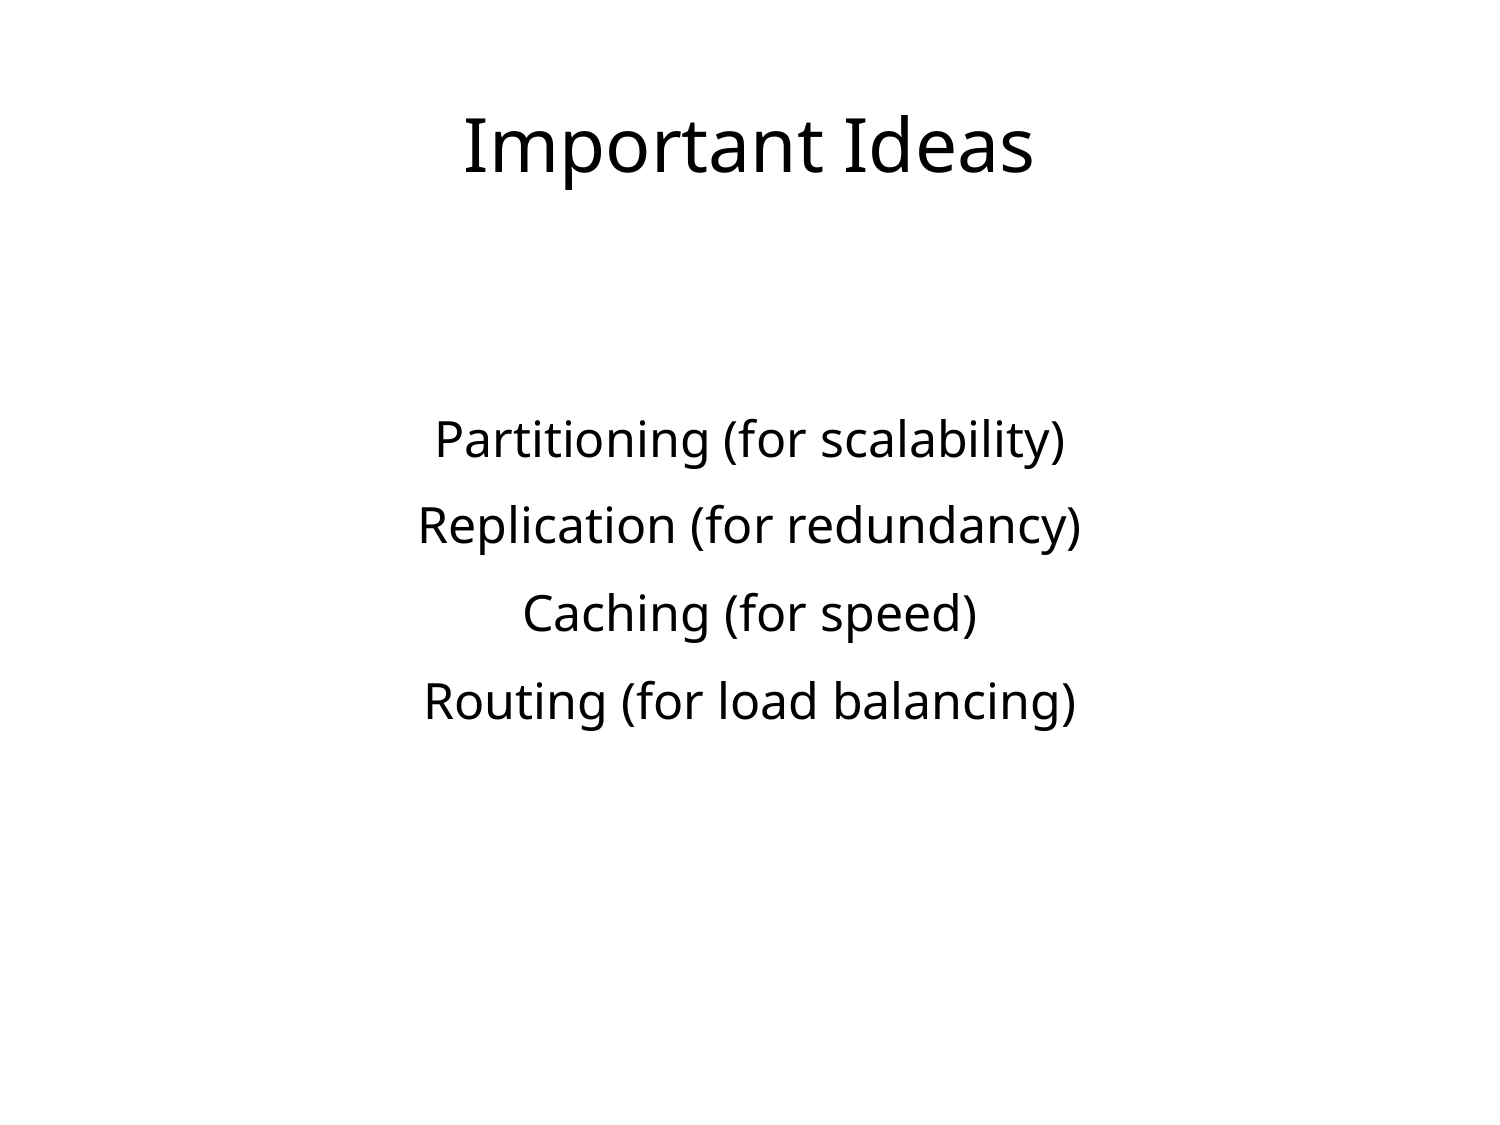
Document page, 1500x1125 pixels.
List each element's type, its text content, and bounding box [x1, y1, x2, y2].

text_box Replication (for redundancy) [0, 485, 1500, 561]
text_box Important Ideas [0, 90, 1500, 203]
text_box Caching (for speed) [0, 574, 1500, 649]
text_box Routing (for load balancing) [0, 661, 1500, 737]
text_box Partitioning (for scalability) [0, 399, 1500, 475]
